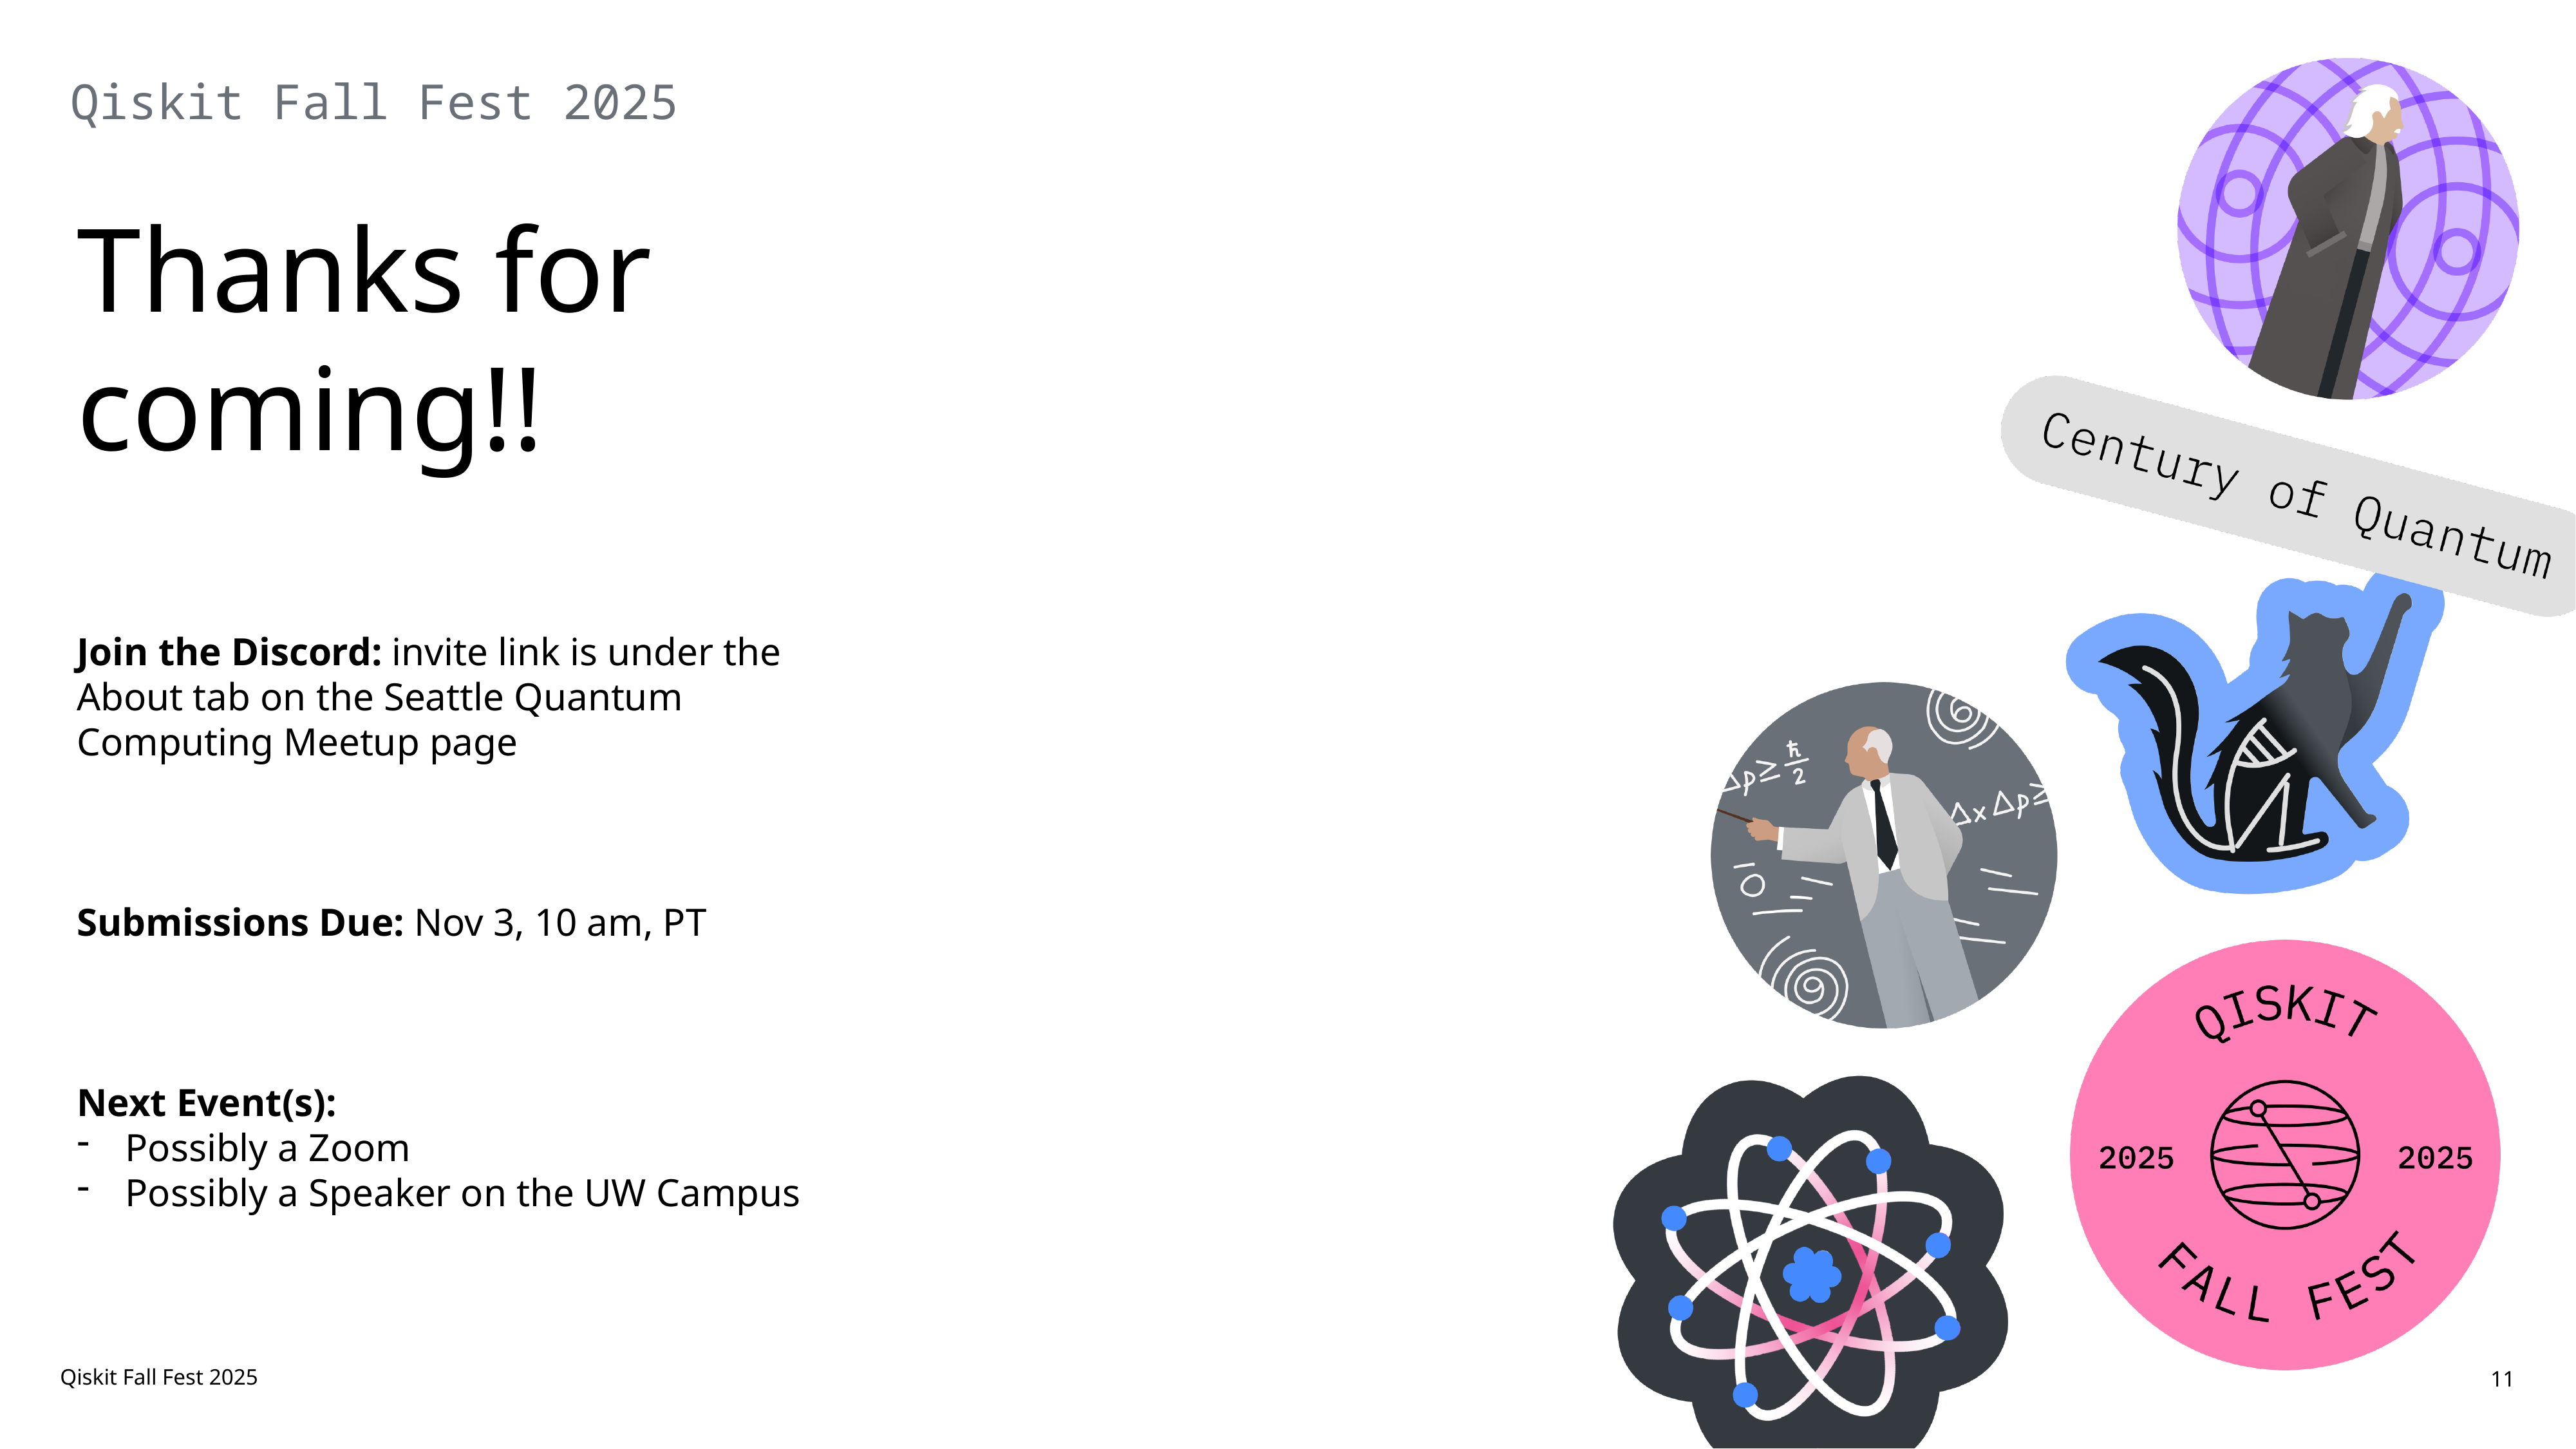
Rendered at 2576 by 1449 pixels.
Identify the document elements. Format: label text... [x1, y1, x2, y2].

title Thanks for coming!! [76, 196, 1144, 1184]
text_box Qiskit Fall Fest 2025 [61, 61, 1128, 122]
text_box Join the Discord: invite link is under the About tab on the Seattle Quantum Computing Meetup page Submissions Due: Nov 3, 10 am, PT Next Event(s): Possibly a Zoom Possibly a Speaker on the UW Campus [77, 627, 884, 1220]
picture [1610, 19, 2576, 1449]
footer Qiskit Fall Fest 2025 [60, 1352, 584, 1393]
